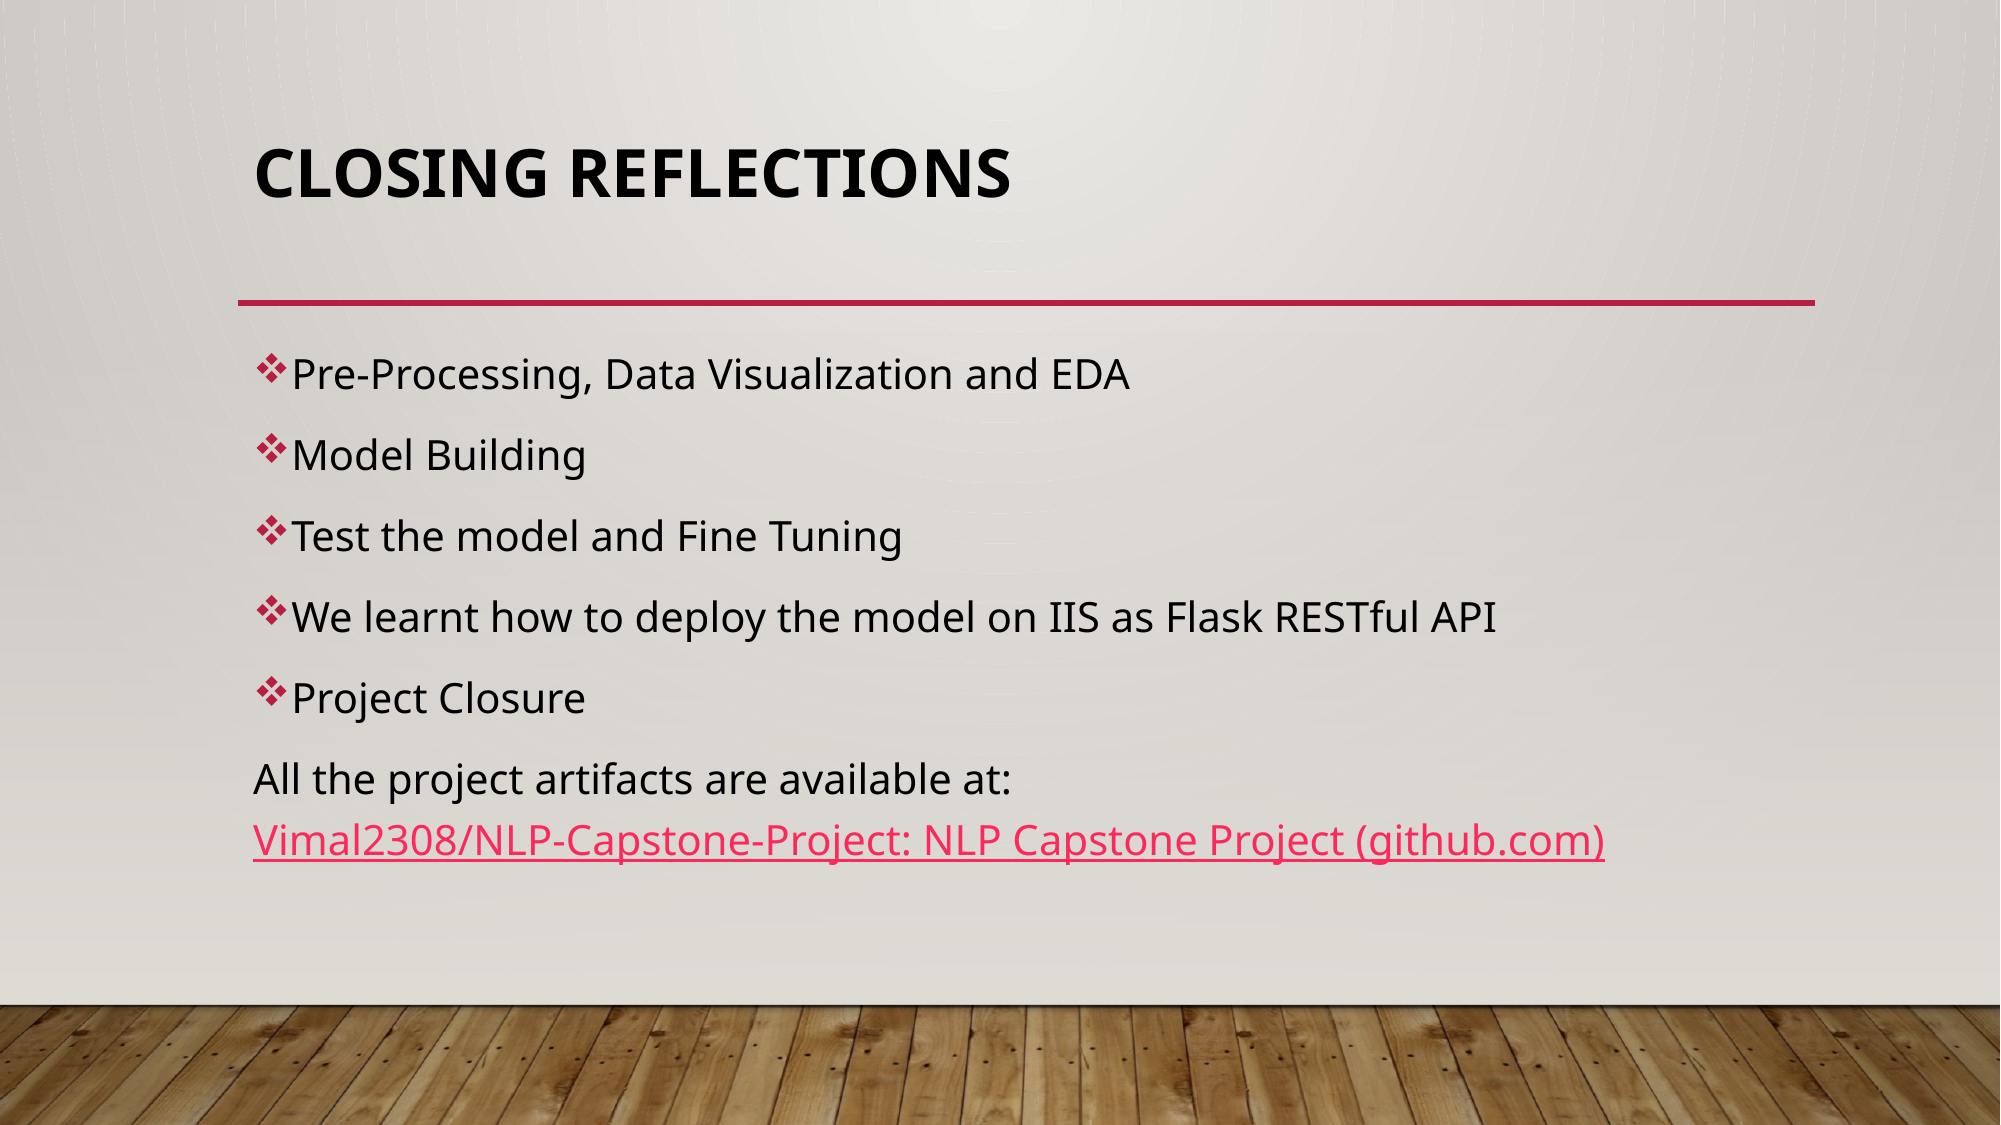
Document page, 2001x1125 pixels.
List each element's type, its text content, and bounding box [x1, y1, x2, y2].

picture [0, 1005, 2000, 1125]
title Closing Reflections [238, 131, 1814, 305]
list Pre-Processing, Data Visualization and EDA Model Building Test the model and Fine Tuning We learnt how to deploy the model on IIS as Flask RESTful API Project Closure All the project artifacts are available at: Vimal2308/NLP-Capstone-Project: NLP Capstone Project (github.com) [238, 330, 1814, 897]
